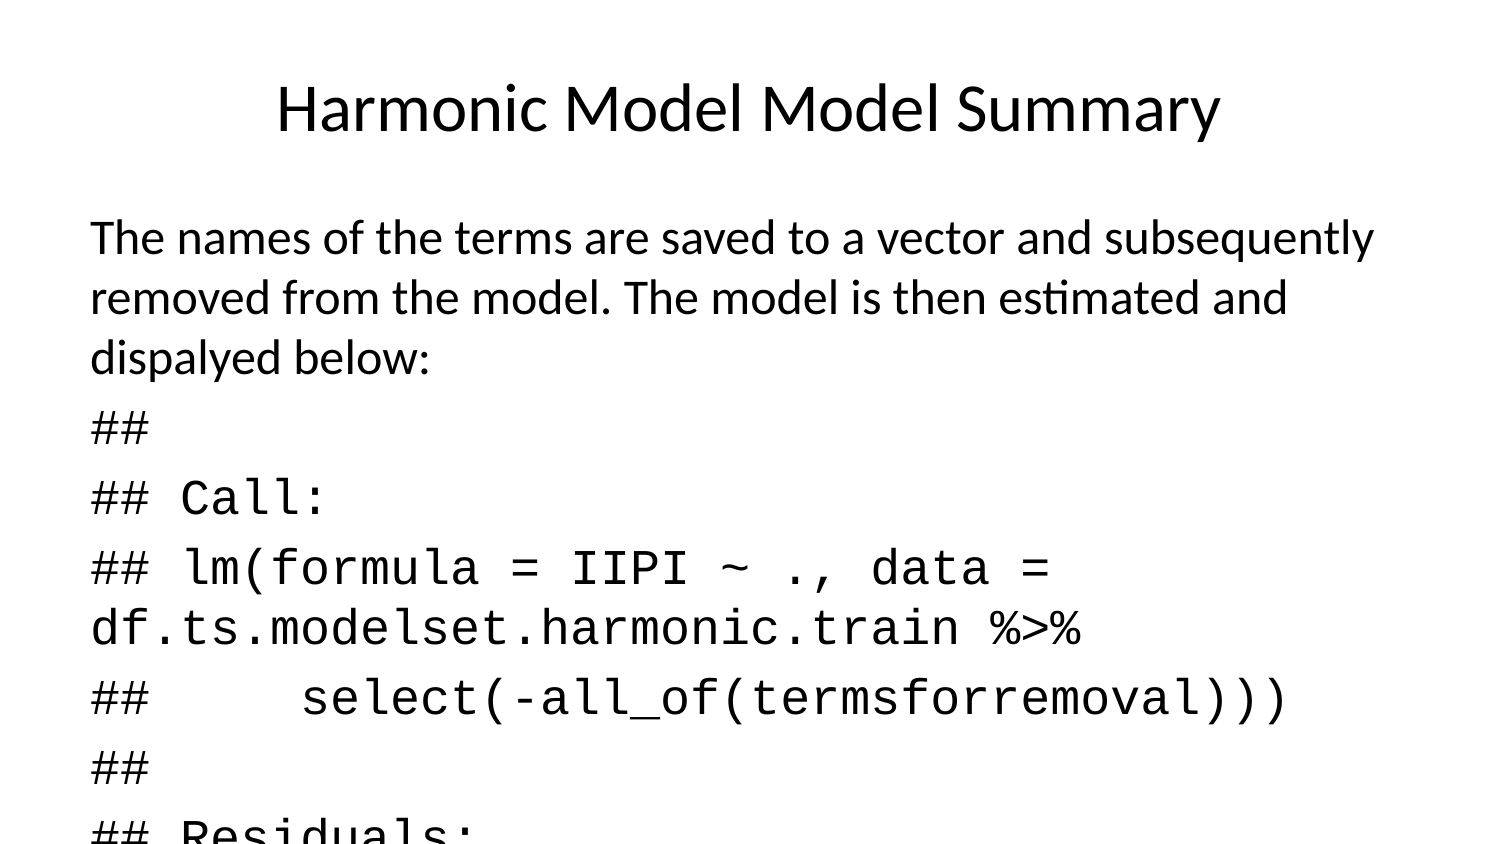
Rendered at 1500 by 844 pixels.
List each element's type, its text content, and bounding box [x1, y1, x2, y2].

list The names of the terms are saved to a vector and subsequently removed from the model. The model is then estimated and dispalyed below: ## ## Call: ## lm(formula = IIPI ~ ., data = df.ts.modelset.harmonic.train %>% ## select(-all_of(termsforremoval))) ## ## Residuals: ## Min 1Q Median 3Q Max ## -4.5927 -0.8850 -0.0845 0.7391 6.6099 ## ## Coefficients: ## Estimate Std. Error t value Pr(>|t|) ## (Intercept) 69.733614 2.993315 23.296 < 2e-16 *** ## index 0.129345 0.014112 9.166 < 2e-16 *** ## sin1 -14.029071 1.941380 -7.226 5.95e-12 *** ## sin2 -23.979111 0.965428 -24.838 < 2e-16 *** ## sin6 1.680226 0.308924 5.439 1.27e-07 *** ## sin8 -1.833573 0.229273 -7.997 4.68e-14 *** ## sin7 2.800089 0.262767 10.656 < 2e-16 *** ## sin11 3.327416 0.172984 19.235 < 2e-16 *** ## sin3 -3.967231 0.638198 -6.216 2.11e-09 *** ## sin5 1.823923 0.374617 4.869 1.99e-06 *** ## sin9 -4.298880 0.204598 -21.011 < 2e-16 *** ## sin4 -3.358971 0.473620 -7.092 1.34e-11 *** ## sin12 2.868092 0.163282 17.565 < 2e-16 *** ## sin13 2.343456 0.156362 14.987 < 2e-16 *** ## sin10 -2.444362 0.186368 -13.116 < 2e-16 *** ## sin14 -0.461284 0.151511 -3.045 0.002578 ** ## sin22 1.586996 0.140019 11.334 < 2e-16 *** ## sin24 -1.450585 0.138500 -10.474 < 2e-16 *** ## sin25 -2.292941 0.137720 -16.649 < 2e-16 *** ## sin23 0.033867 0.139270 0.243 0.808070 ## sin36 1.593236 0.134458 11.849 < 2e-16 *** ## sin26 -0.273138 0.136957 -1.994 0.047197 * ## sin16 -2.547570 0.145862 -17.466 < 2e-16 *** ## sin21 1.048587 0.140743 7.450 1.50e-12 *** ## sin18 0.736184 0.143120 5.144 5.43e-07 *** ## sin19 -0.803460 0.142229 -5.649 4.36e-08 *** ## sin29 -0.435802 0.135028 -3.227 0.001415 ** ## sin30 -1.712003 0.134586 -12.720 < 2e-16 *** ## sin28 0.918456 0.135584 6.774 8.85e-11 *** ## sin27 0.840485 0.136235 6.169 2.73e-09 *** ## sin32 0.541408 0.134087 4.038 7.17e-05 *** ## sin41 0.784835 0.135674 5.785 2.15e-08 *** ## sin38 -0.931774 0.135006 -6.902 4.18e-11 *** ## sin48 0.525152 0.134214 3.913 0.000118 *** ## sin49 0.259170 0.133654 1.939 0.053609 . ## sin40 -0.260521 0.135506 -1.923 0.055664 . ## sin53 0.878337 0.131095 6.700 1.36e-10 *** ## sin39 -0.933828 0.135275 -6.903 4.14e-11 *** ## sin31 -0.638533 0.134271 -4.756 3.34e-06 *** ## sin44 0.688065 0.135645 5.073 7.64e-07 *** ## sin45 0.566032 0.135432 4.179 4.04e-05 *** ## sin35 0.524884 0.134235 3.910 0.000119 *** ## sin56 0.271782 0.129321 2.102 0.036584 * ## sin37 -0.433864 0.134724 -3.220 0.001449 ** ## sin54 0.550190 0.130465 4.217 3.46e-05 *** ## sin20 -0.586267 0.141464 -4.144 4.66e-05 *** ## sin61 0.622944 0.127400 4.890 1.80e-06 *** ## sin42 0.331910 0.135761 2.445 0.015181 * ## sin46 0.339141 0.135116 2.510 0.012703 * ## sin57 0.086031 0.128824 0.668 0.504863 ## sin86 0.453122 0.125291 3.617 0.000361 *** ## sin82 -0.003802 0.125139 -0.030 0.975787 ## sin62 0.411830 0.127168 3.238 0.001364 ** ## sin81 0.416918 0.125121 3.332 0.000992 *** ## sin72 0.360850 0.125748 2.870 0.004460 ** ## sin80 0.273314 0.125119 2.184 0.029856 * ## sin76 0.076864 0.125304 0.613 0.540154 ## sin55 0.119708 0.129870 0.922 0.357543 ## sin85 0.431349 0.125250 3.444 0.000672 *** ## sin51 -0.545172 0.132401 -4.118 5.20e-05 *** ## sin84 -0.264671 0.125208 -2.114 0.035515 * ## sin50 -0.738959 0.133044 -5.554 7.09e-08 *** ## sin73 -0.204430 0.125623 -1.627 0.104921 ## sin34 -0.624113 0.134084 -4.655 5.26e-06 *** ## sin74 -0.199346 0.125504 -1.588 0.113464 ## sin92 0.355486 0.125310 2.837 0.004928 ** ## sin47 0.138432 0.134707 1.028 0.305100 ## sin98 0.279521 0.124875 2.238 0.026072 * ## sin99 0.124988 0.124793 1.002 0.317519 ## sin43 0.236580 0.135754 1.743 0.082609 . ## sin143 0.084354 0.123712 0.682 0.495956 ## sin105 0.184618 0.124457 1.483 0.139226 ## sin117 0.172466 0.124073 1.390 0.165751 ## sin67 -0.284702 0.126391 -2.253 0.025152 * ## sin71 0.355666 0.125878 2.825 0.005101 ** ## sin142 0.269450 0.123742 2.178 0.030374 * ## sin100 -0.071327 0.124716 -0.572 0.567890 ## sin118 -0.151727 0.124025 -1.223 0.222342 ## sin116 0.228746 0.124122 1.843 0.066522 . ## sin95 0.122607 0.125125 0.980 0.328091 ## sin63 -0.168549 0.126972 -1.327 0.185568 ## sin87 0.022003 0.125326 0.176 0.860779 ## sin110 0.225270 0.124343 1.812 0.071231 . ## sin78 0.274493 0.125171 2.193 0.029230 * ## sin185 -0.045381 0.123566 -0.367 0.713732 ## sin119 -0.323249 0.123979 -2.607 0.009673 ** ## sin189 0.013263 0.123434 0.107 0.914518 ## cos1 18.713902 0.197993 94.518 < 2e-16 *** ## cos2 -6.152902 0.197063 -31.223 < 2e-16 *** ## cos6 -8.002657 0.187701 -42.635 < 2e-16 *** ## cos8 6.454197 0.180326 35.792 < 2e-16 *** ## cos7 4.244849 0.184184 23.047 < 2e-16 *** ## cos11 -4.937828 0.167540 -29.473 < 2e-16 *** ## cos3 -6.046799 0.195533 -30.925 < 2e-16 *** ## cos5 -3.244000 0.190805 -17.002 < 2e-16 *** ## cos9 3.662915 0.176208 20.788 < 2e-16 *** ## cos4 3.598936 0.193433 18.606 < 2e-16 *** ## cos12 0.720405 0.163176 4.415 1.50e-05 *** ## cos13 1.462370 0.158917 9.202 < 2e-16 *** ## cos10 -4.185963 0.171915 -24.349 < 2e-16 *** ## cos14 2.135403 0.154851 13.790 < 2e-16 *** ## cos22 0.765701 0.136058 5.628 4.87e-08 *** ## cos24 1.582953 0.135313 11.698 < 2e-16 *** ## cos25 -1.246895 0.135290 -9.216 < 2e-16 *** ## cos23 1.800301 0.135547 13.282 < 2e-16 *** ## cos36 -0.372101 0.134527 -2.766 0.006097 ** ## cos26 -2.084147 0.135409 -15.391 < 2e-16 *** ## cos16 -0.381194 0.147619 -2.582 0.010382 * ## cos21 -1.028466 0.136911 -7.512 1.02e-12 *** ## cos18 0.380282 0.141981 2.678 0.007886 ** ## cos19 1.154559 0.139841 8.256 8.63e-15 *** ## cos29 1.383411 0.136011 10.171 < 2e-16 *** ## cos30 0.072733 0.136130 0.534 0.593616 ## cos28 0.104043 0.135823 0.766 0.444385 ## cos27 -0.425611 0.135606 -3.139 0.001901 ** ## cos32 -0.868523 0.136061 -6.383 8.32e-10 *** ## cos41 -0.595277 0.131237 -4.536 8.89e-06 *** ## cos38 0.609112 0.133253 4.571 7.62e-06 *** ## cos48 0.637318 0.128595 4.956 1.32e-06 *** ## cos49 0.633520 0.128507 4.930 1.50e-06 *** ## cos40 -0.932727 0.131889 -7.072 1.51e-11 *** ## cos53 -0.068806 0.128441 -0.536 0.592639 ## cos39 -0.566425 0.132570 -4.273 2.74e-05 *** ## cos31 -0.834834 0.136153 -6.132 3.36e-09 *** ## cos44 0.125896 0.129632 0.971 0.332394 ## cos45 -0.033233 0.129253 -0.257 0.797303 ## cos35 -0.469877 0.135067 -3.479 0.000594 *** ## cos56 0.613718 0.128305 4.783 2.94e-06 *** ## cos37 0.777359 0.133914 5.805 1.94e-08 *** ## cos54 0.084090 0.128422 0.655 0.513199 ## cos20 -0.971437 0.138159 -7.031 1.93e-11 *** ## cos61 0.234238 0.127436 1.838 0.067233 . ## cos42 -0.332994 0.130633 -2.549 0.011397 * ## cos46 -0.119955 0.128958 -0.930 0.353167 ## cos57 0.439586 0.128196 3.429 0.000708 *** ## cos86 0.255807 0.125083 2.045 0.041888 * ## cos82 0.612796 0.125364 4.888 1.82e-06 *** ## cos62 0.081872 0.127193 0.644 0.520370 ## cos81 0.297556 0.125418 2.373 0.018422 * ## cos72 0.089035 0.125566 0.709 0.478939 ## cos80 -0.255766 0.125460 -2.039 0.042536 * ## cos76 -0.559377 0.125523 -4.456 1.26e-05 *** ## cos55 0.508469 0.128379 3.961 9.74e-05 *** ## cos85 -0.152116 0.125157 -1.215 0.225353 ## cos51 -0.082759 0.128448 -0.644 0.519970 ## cos84 -0.416111 0.125230 -3.323 0.001024 ** ## cos50 -0.035626 0.128463 -0.277 0.781762 ## cos73 0.559856 0.125539 4.460 1.24e-05 *** ## cos34 -0.104045 0.135512 -0.768 0.443333 ## cos74 0.385497 0.125528 3.071 0.002368 ** ## cos92 0.027097 0.124790 0.217 0.828276 ## cos47 0.427921 0.128741 3.324 0.001020 ** ## cos98 -0.060032 0.124783 -0.481 0.630872 ## cos99 0.283235 0.124779 2.270 0.024062 * ## cos43 -0.137472 0.130094 -1.057 0.291659 ## cos143 0.237812 0.123967 1.918 0.056202 . ## cos105 0.241217 0.124576 1.936 0.053952 . ## cos117 0.290486 0.124163 2.340 0.020092 * ## cos67 0.308068 0.126068 2.444 0.015228 * ## cos71 0.040926 0.125611 0.326 0.744838 ## cos142 0.161283 0.123960 1.301 0.194423 ## cos100 0.227429 0.124767 1.823 0.069519 . ## cos118 0.403875 0.124173 3.253 0.001301 ** ## cos116 -0.063375 0.124157 -0.510 0.610189 ## cos95 0.230928 0.124773 1.851 0.065376 . ## cos63 0.327125 0.126945 2.577 0.010541 * ## cos87 0.248062 0.125012 1.984 0.048311 * ## cos110 -0.105289 0.124286 -0.847 0.397719 ## cos78 0.151073 0.125511 1.204 0.229852 ## cos185 0.340628 0.123933 2.748 0.006422 ** ## cos119 0.166942 0.124185 1.344 0.180062 ## cos189 0.250463 0.124037 2.019 0.044523 * ## --- ## Signif. codes: 0 '***' 0.001 '**' 0.01 '*' 0.05 '.' 0.1 ' ' 1 ## ## Residual standard error: 1.798 on 251 degrees of freedom ## Multiple R-squared: 0.9987, Adjusted R-squared: 0.9979 ## F-statistic: 1171 on 171 and 251 DF, p-value: < 2.2e-16 The model contains 85 harmonics, all sine cosine pairs are significant (due in many cases to the other respective term being significant). [75, 196, 1425, 754]
title Harmonic Model Model Summary [75, 33, 1425, 175]
